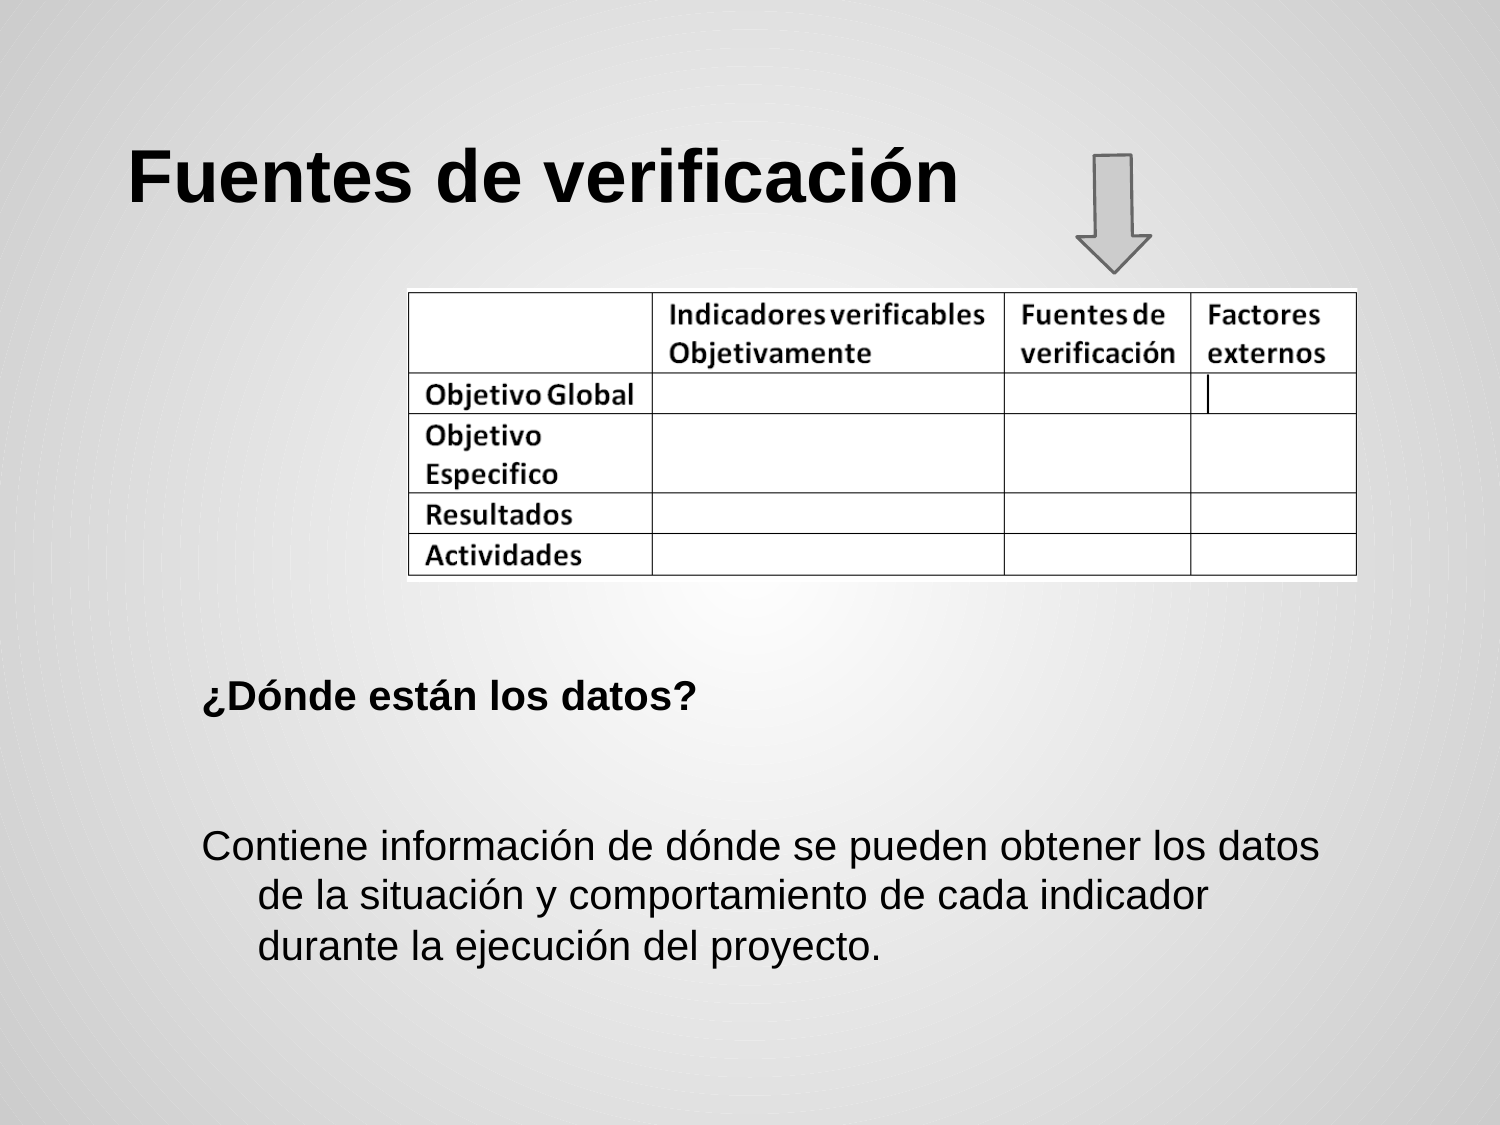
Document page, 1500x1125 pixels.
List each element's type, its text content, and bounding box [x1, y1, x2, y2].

list ¿Dónde están los datos? Contiene información de dónde se pueden obtener los datos de la situación y comportamiento de cada indicador durante la ejecución del proyecto. [186, 653, 1377, 1125]
text_box [1076, 154, 1151, 274]
text_box [406, 288, 1358, 582]
title Fuentes de verificación [75, 14, 1425, 233]
